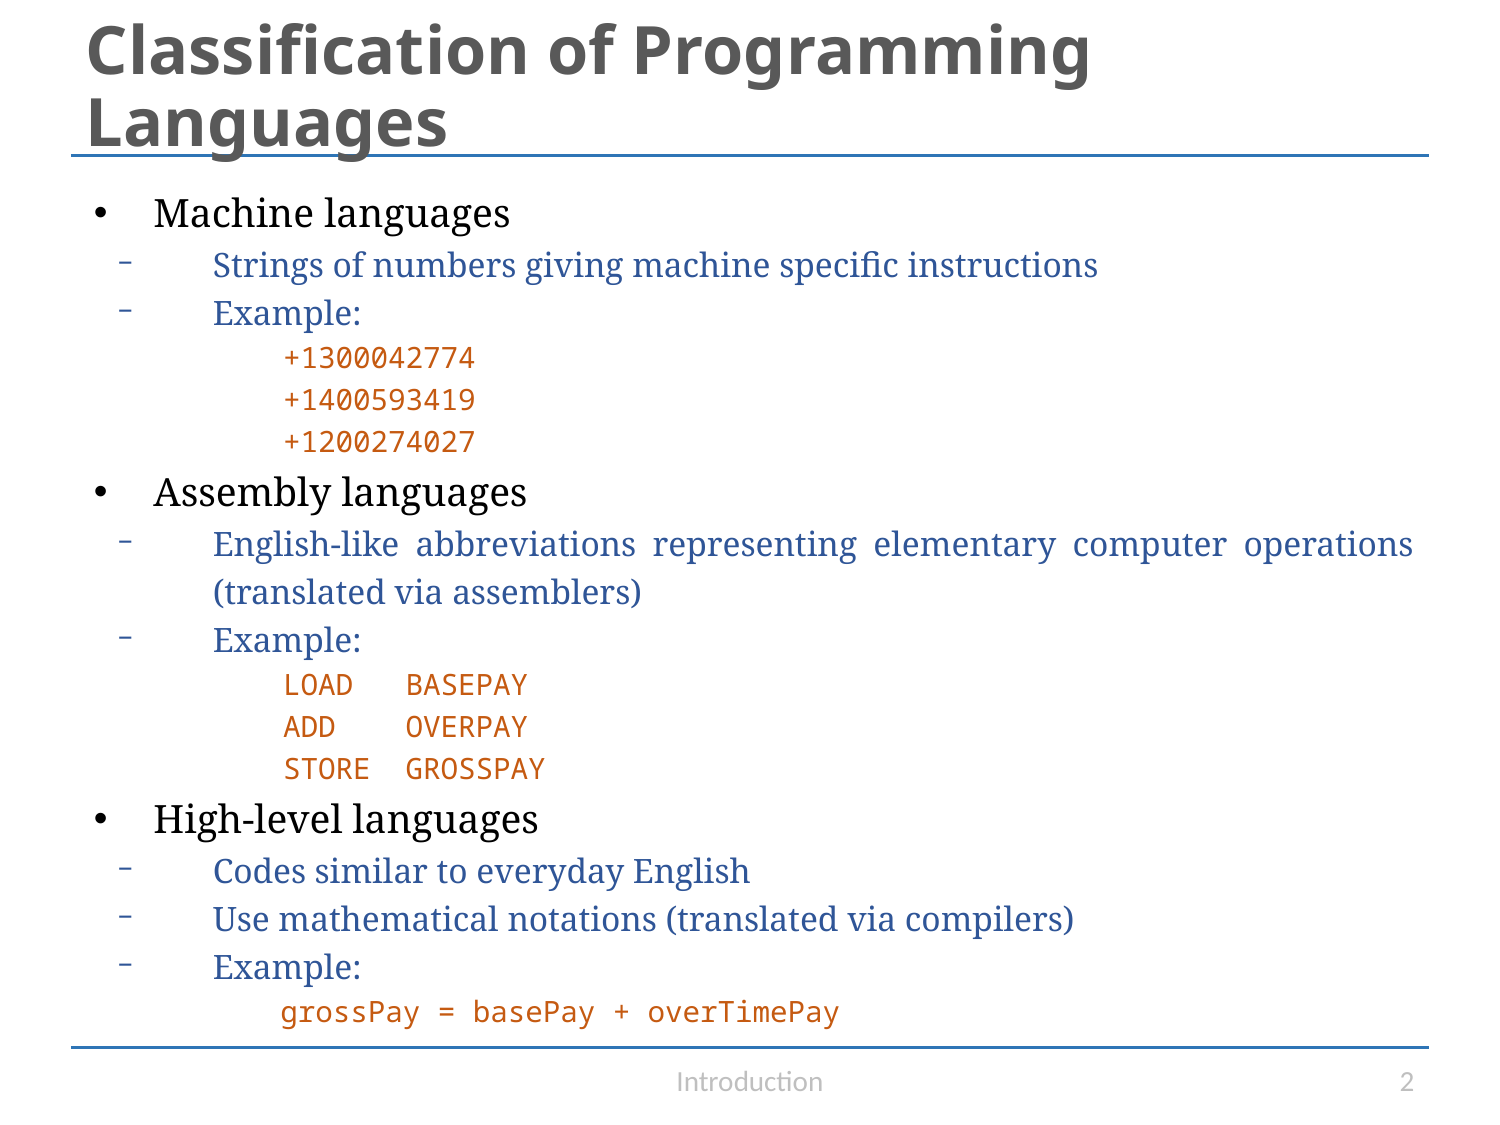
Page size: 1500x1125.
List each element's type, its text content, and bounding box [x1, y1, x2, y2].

title Classification of Programming Languages [70, 38, 1453, 139]
footer Introduction [277, 1055, 1223, 1103]
list Machine languages Strings of numbers giving machine specific instructions Example: +1300042774 +1400593419 +1200274027 Assembly languages English-like abbreviations representing elementary computer operations (translated via assemblers) Example: LOAD BASEPAY ADD OVERPAY STORE GROSSPAY High-level languages Codes similar to everyday English Use mathematical notations (translated via compilers) Example: grossPay = basePay + overTimePay [70, 172, 1430, 1040]
slide_number 2 [1240, 1055, 1430, 1103]
